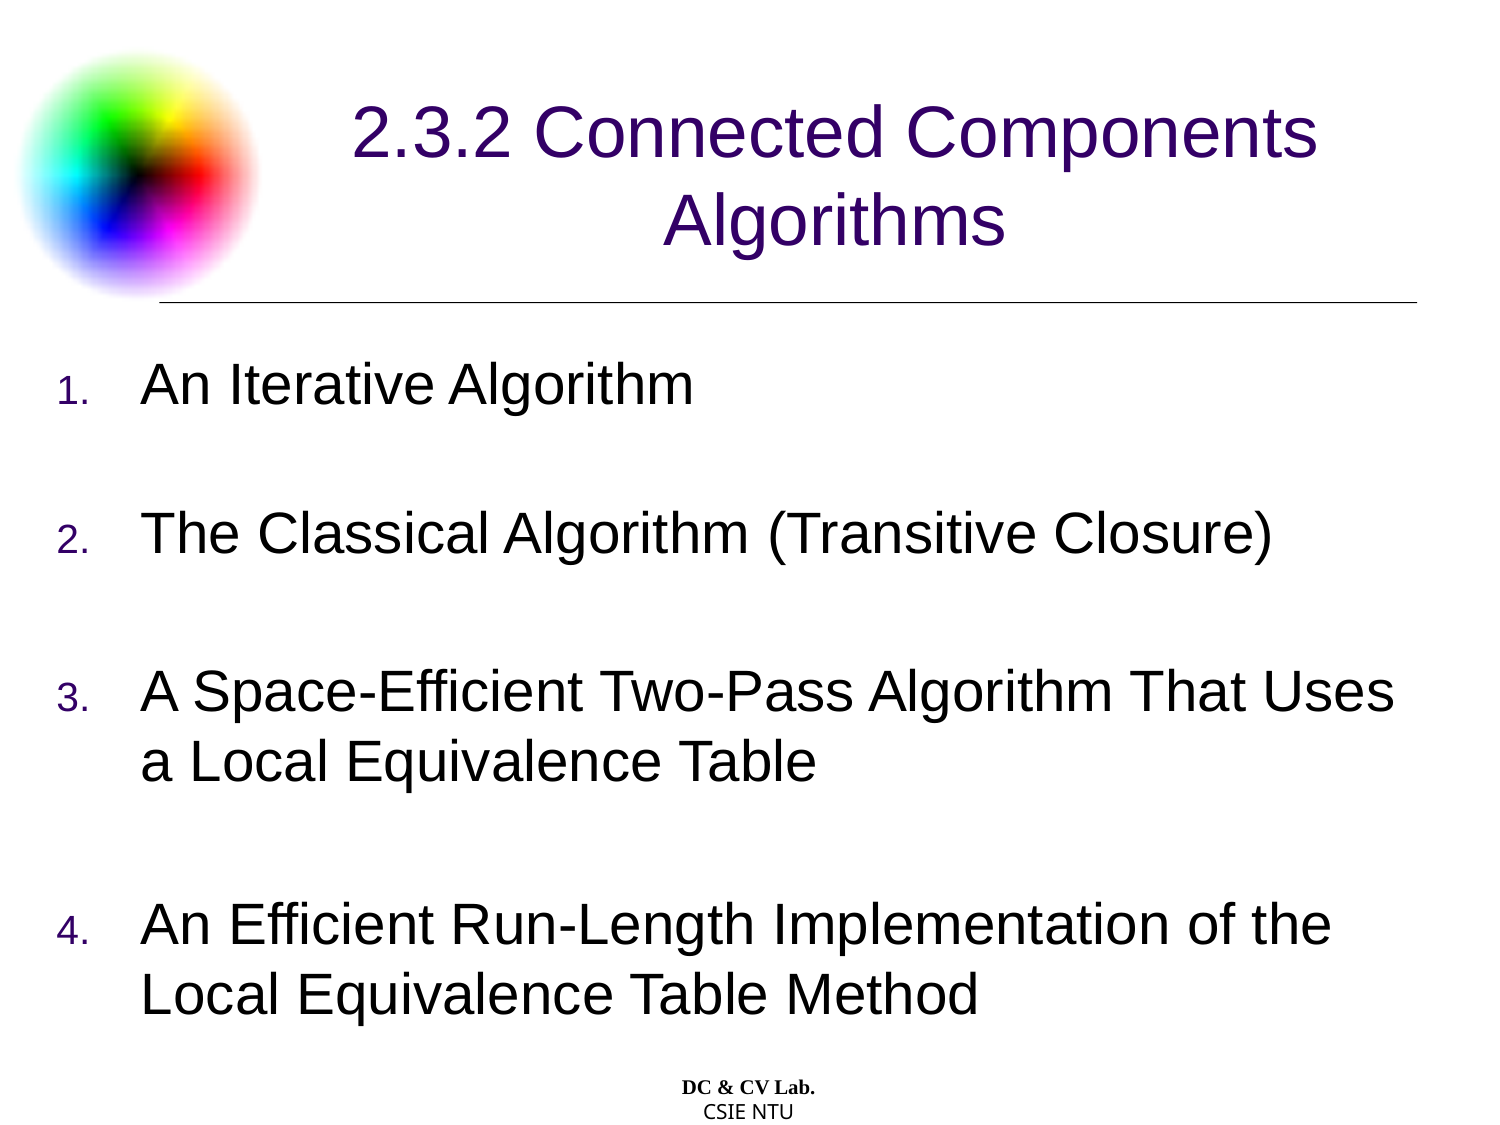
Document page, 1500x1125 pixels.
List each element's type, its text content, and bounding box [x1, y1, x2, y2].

title 2.3.2 Connected Components Algorithms [171, 54, 1500, 268]
list An Iterative Algorithm The Classical Algorithm (Transitive Closure) A Space-Efficient Two-Pass Algorithm That Uses a Local Equivalence Table An Efficient Run-Length Implementation of the Local Equivalence Table Method [41, 346, 1436, 1071]
footer DC & CV Lab. CSIE NTU [510, 1071, 987, 1125]
picture [0, 42, 272, 318]
